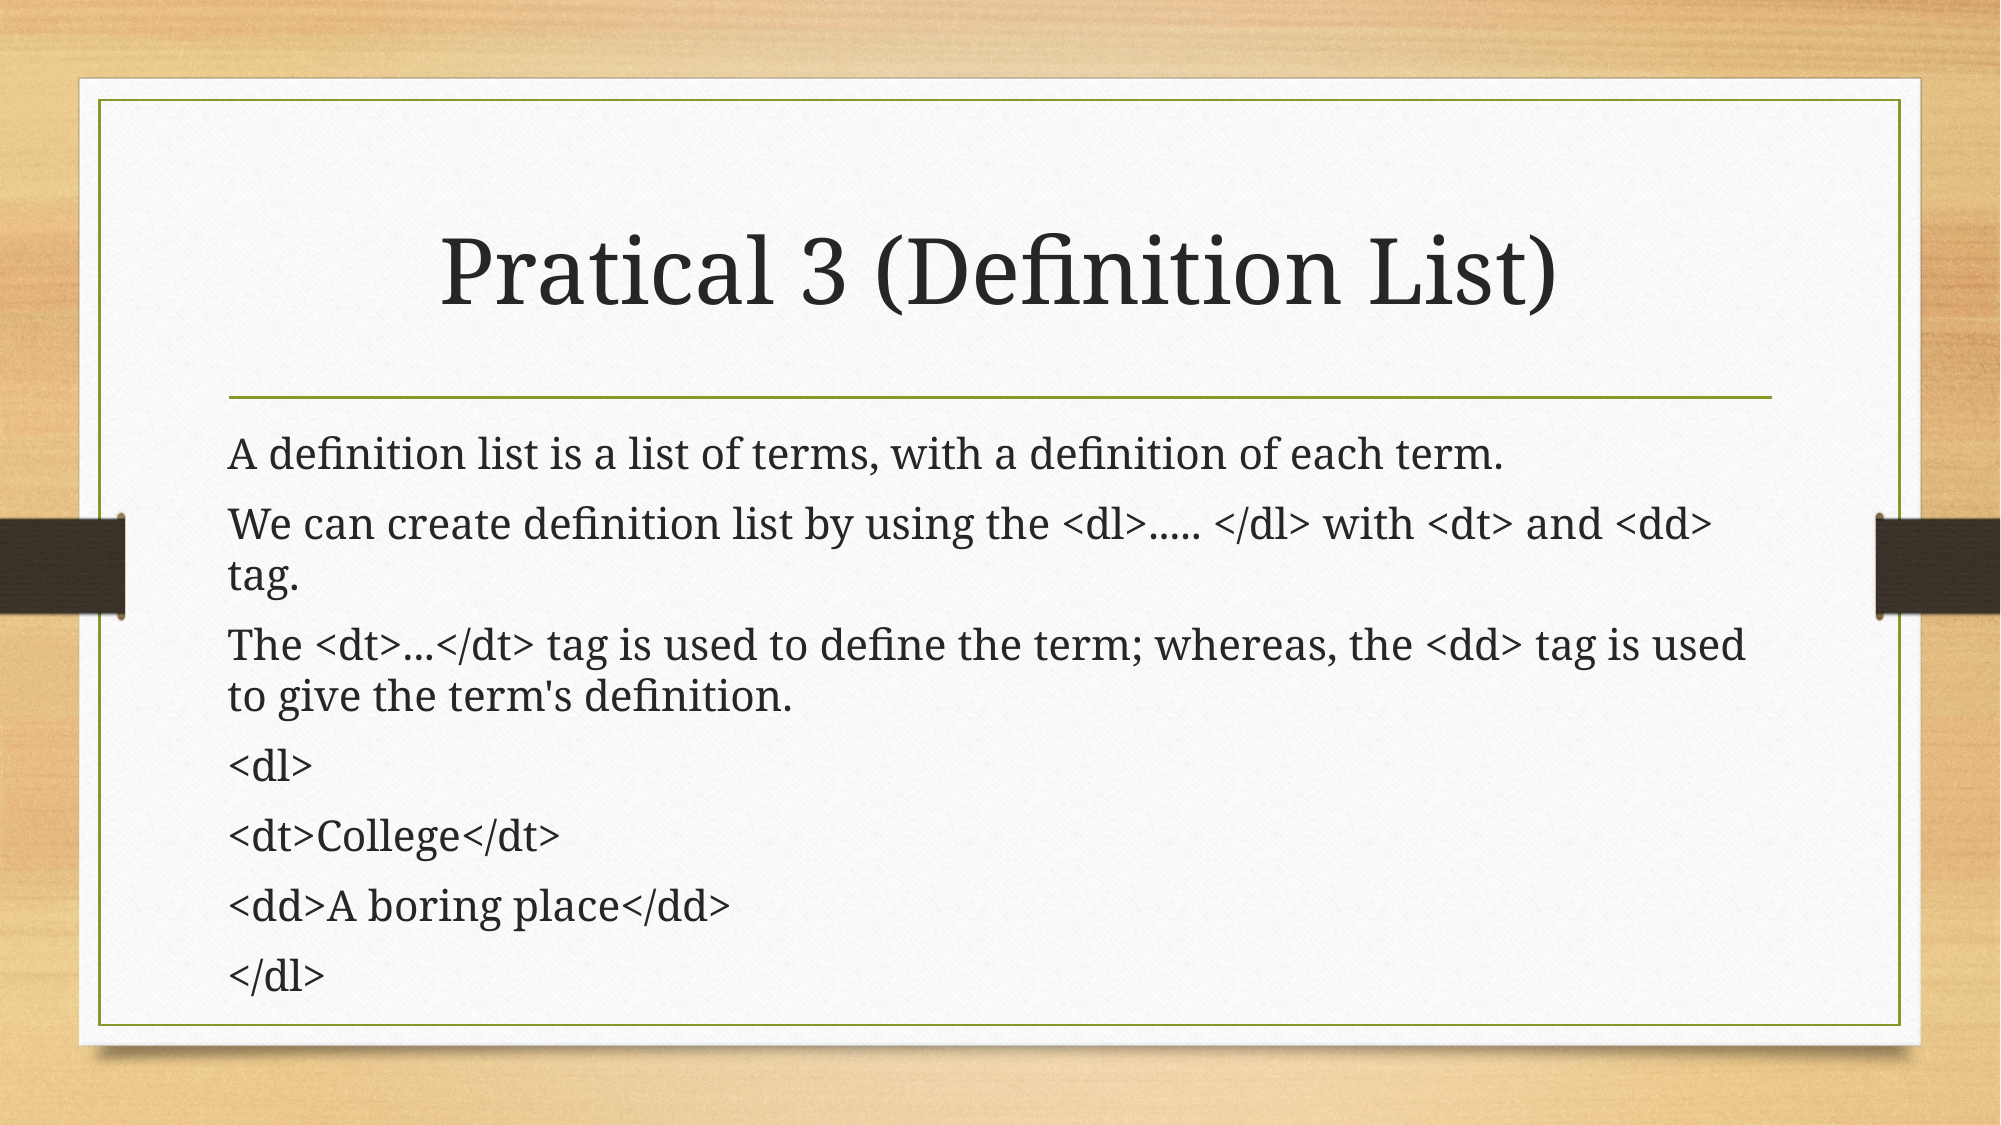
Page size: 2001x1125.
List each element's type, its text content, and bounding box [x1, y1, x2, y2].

list ﻿A definition list is a list of terms, with a definition of each term. We can create definition list by using the <dl>..... </dl> with <dt> and <dd> tag. The <dt>...</dt> tag is used to define the term; whereas, the <dd> tag is used to give the term's definition. <dl> <dt>College</dt> <dd>A boring place</dd> </dl> [212, 419, 1788, 1013]
picture [0, 0, 2001, 1125]
title Pratical 3 (Definition List) [212, 161, 1788, 375]
